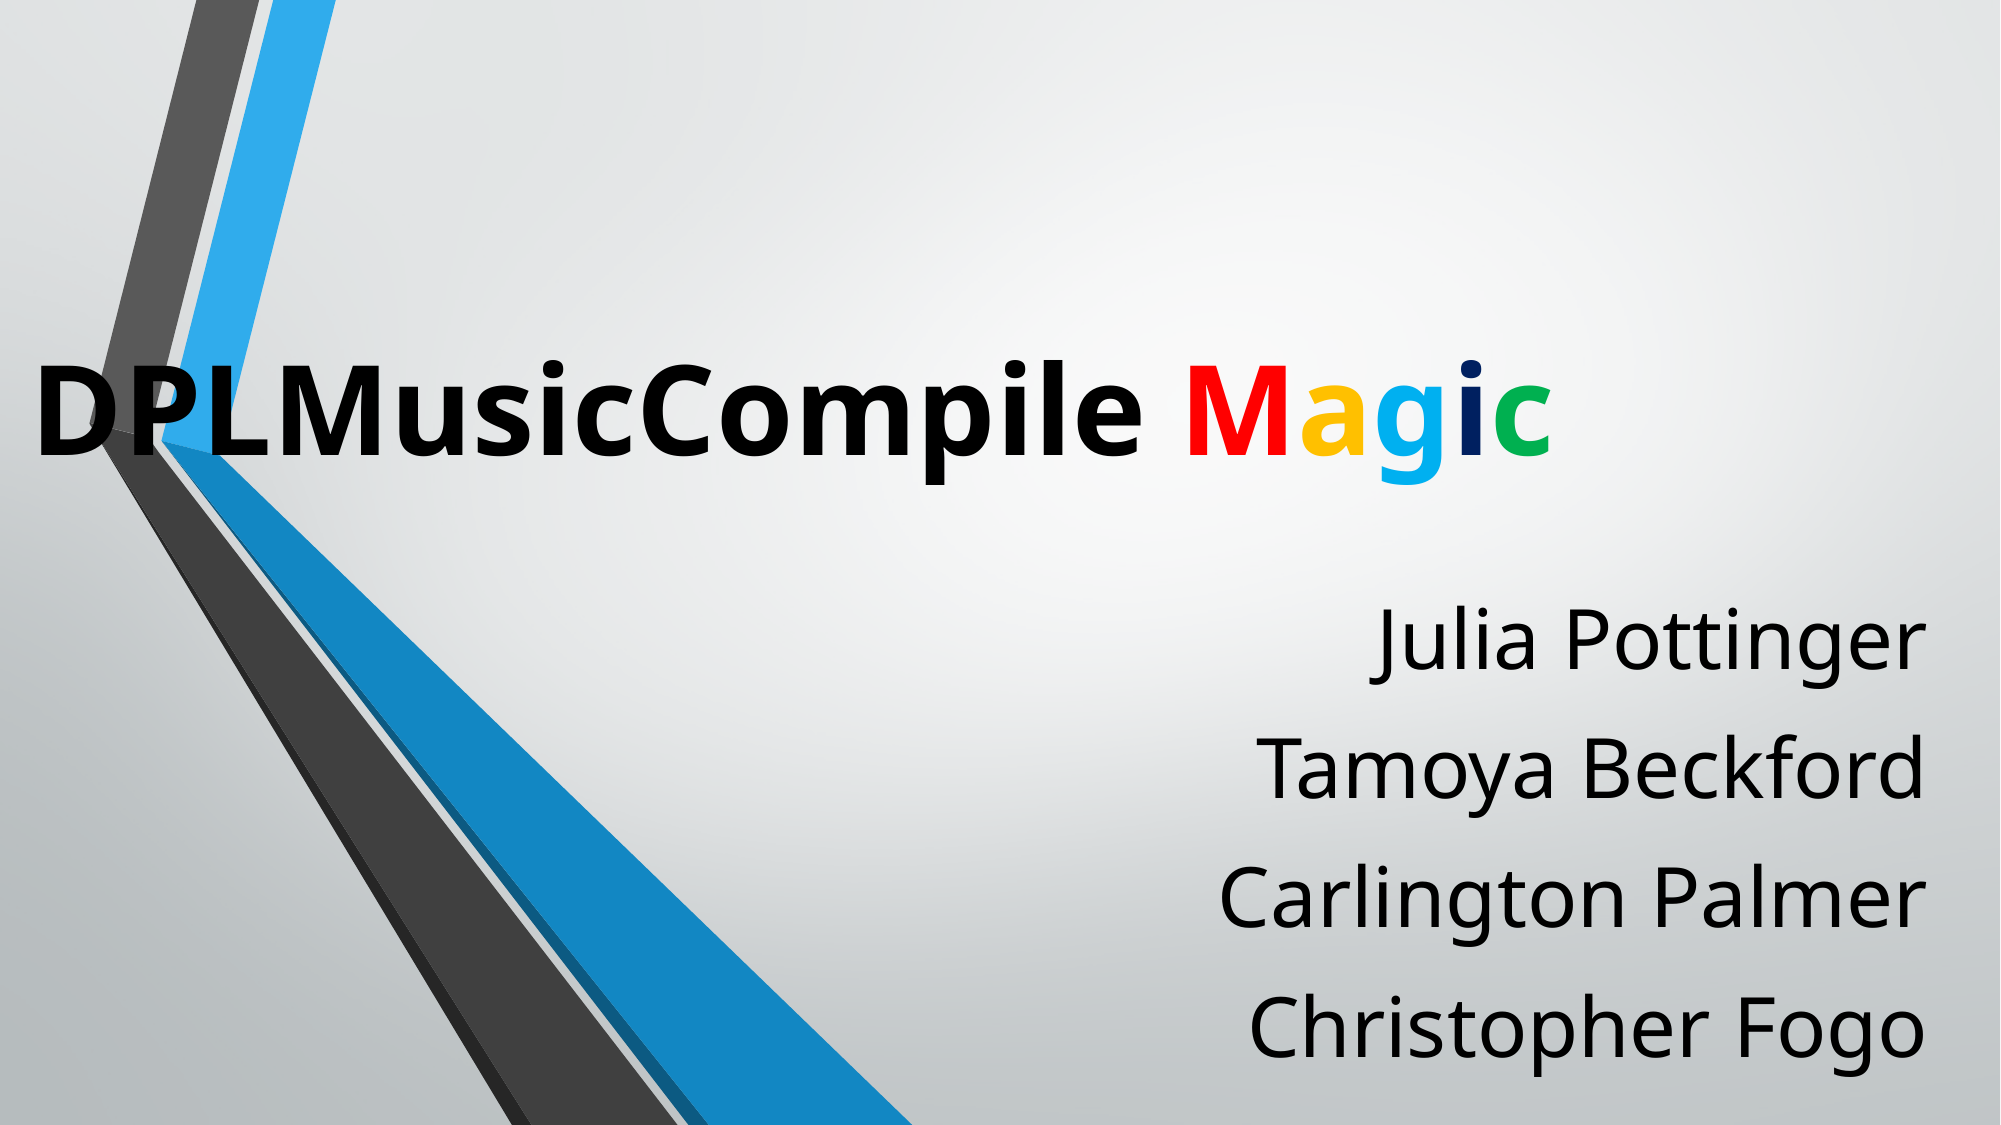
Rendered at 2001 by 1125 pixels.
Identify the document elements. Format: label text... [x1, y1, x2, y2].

title DPLMusicCompile Magic [0, 48, 1570, 488]
subtitle Julia Pottinger Tamoya Beckford Carlington Palmer Christopher Fogo [495, 578, 1944, 989]
